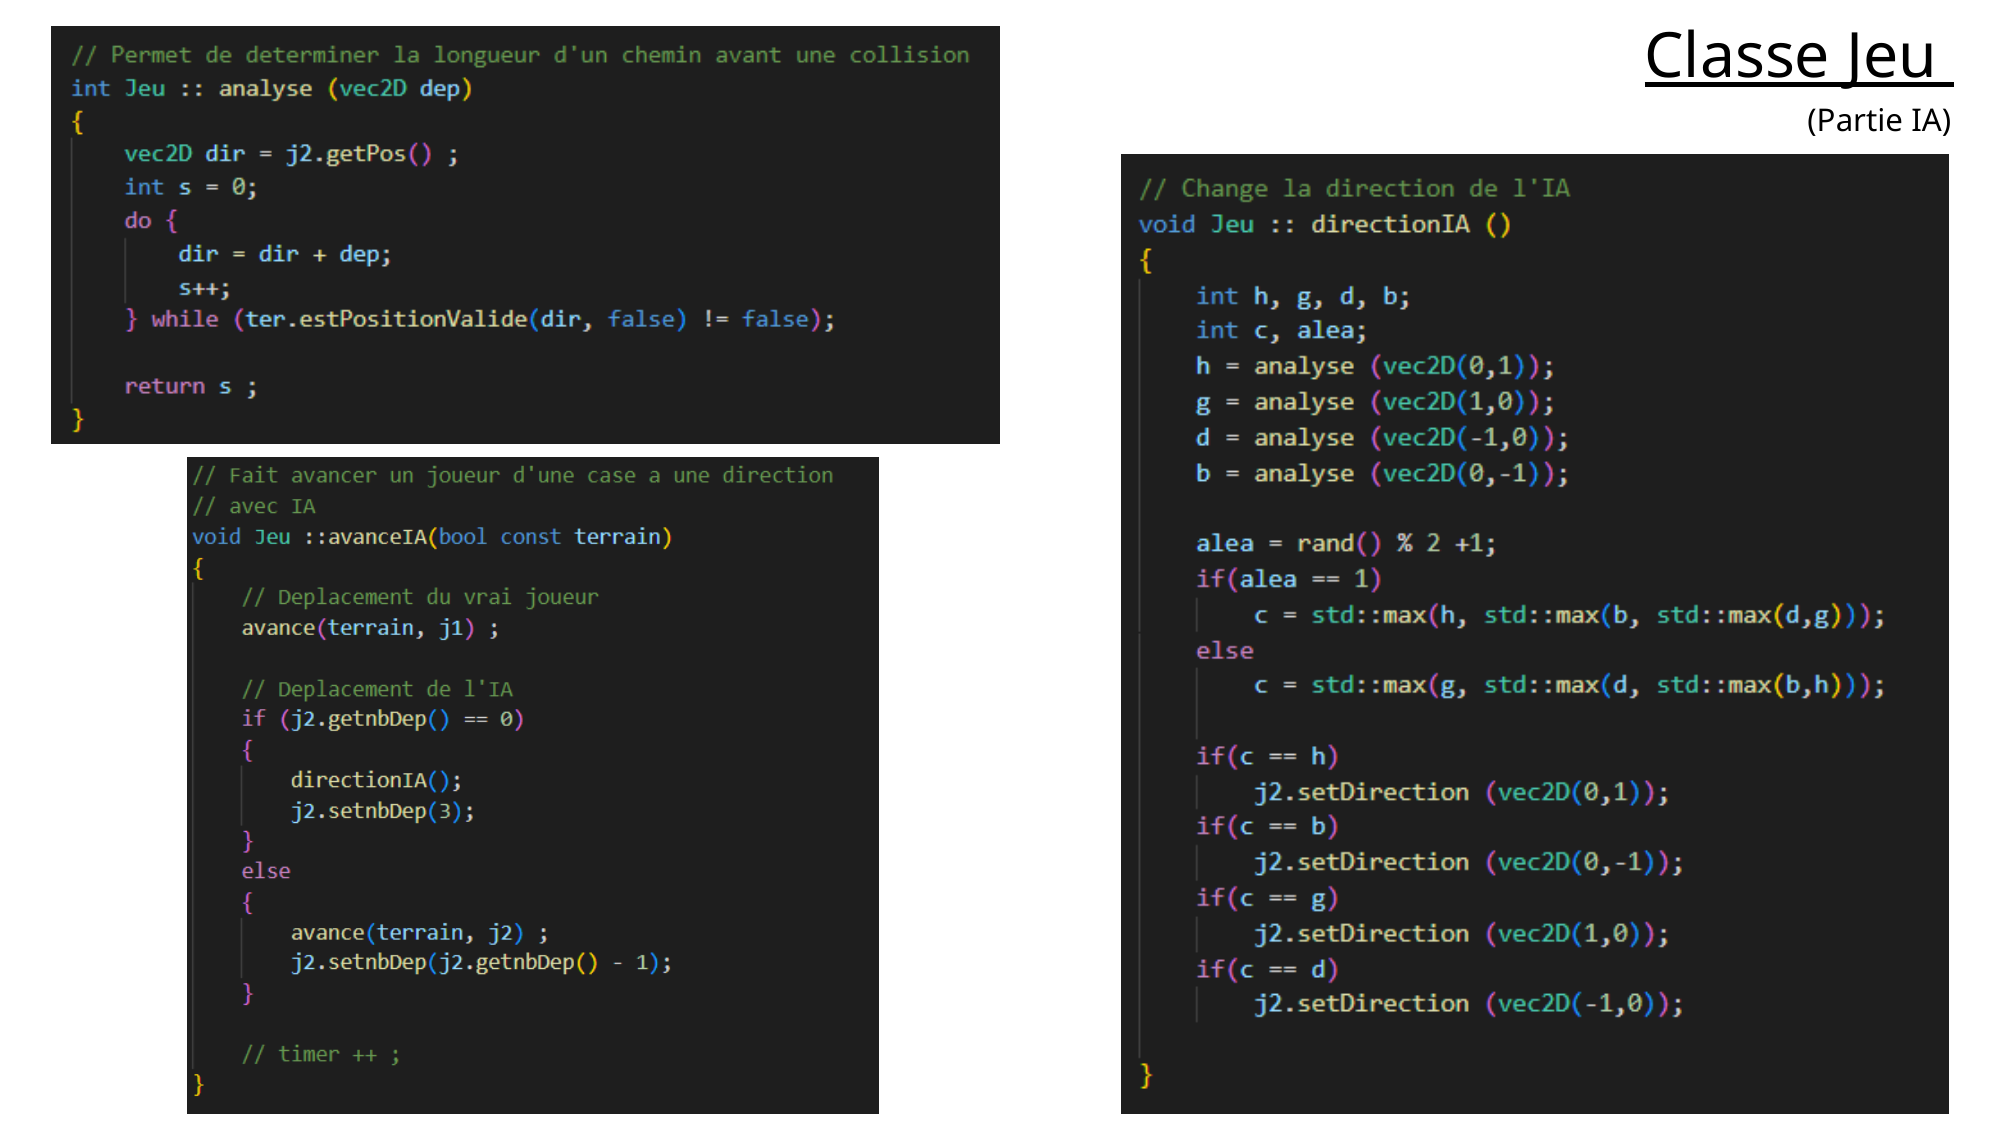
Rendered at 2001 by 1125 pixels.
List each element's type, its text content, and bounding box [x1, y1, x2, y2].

picture [187, 457, 879, 1114]
text_box (Partie IA) [1792, 92, 2000, 145]
picture [1121, 154, 1949, 1114]
picture [51, 26, 1000, 445]
text_box Classe Jeu [1629, 7, 2000, 98]
